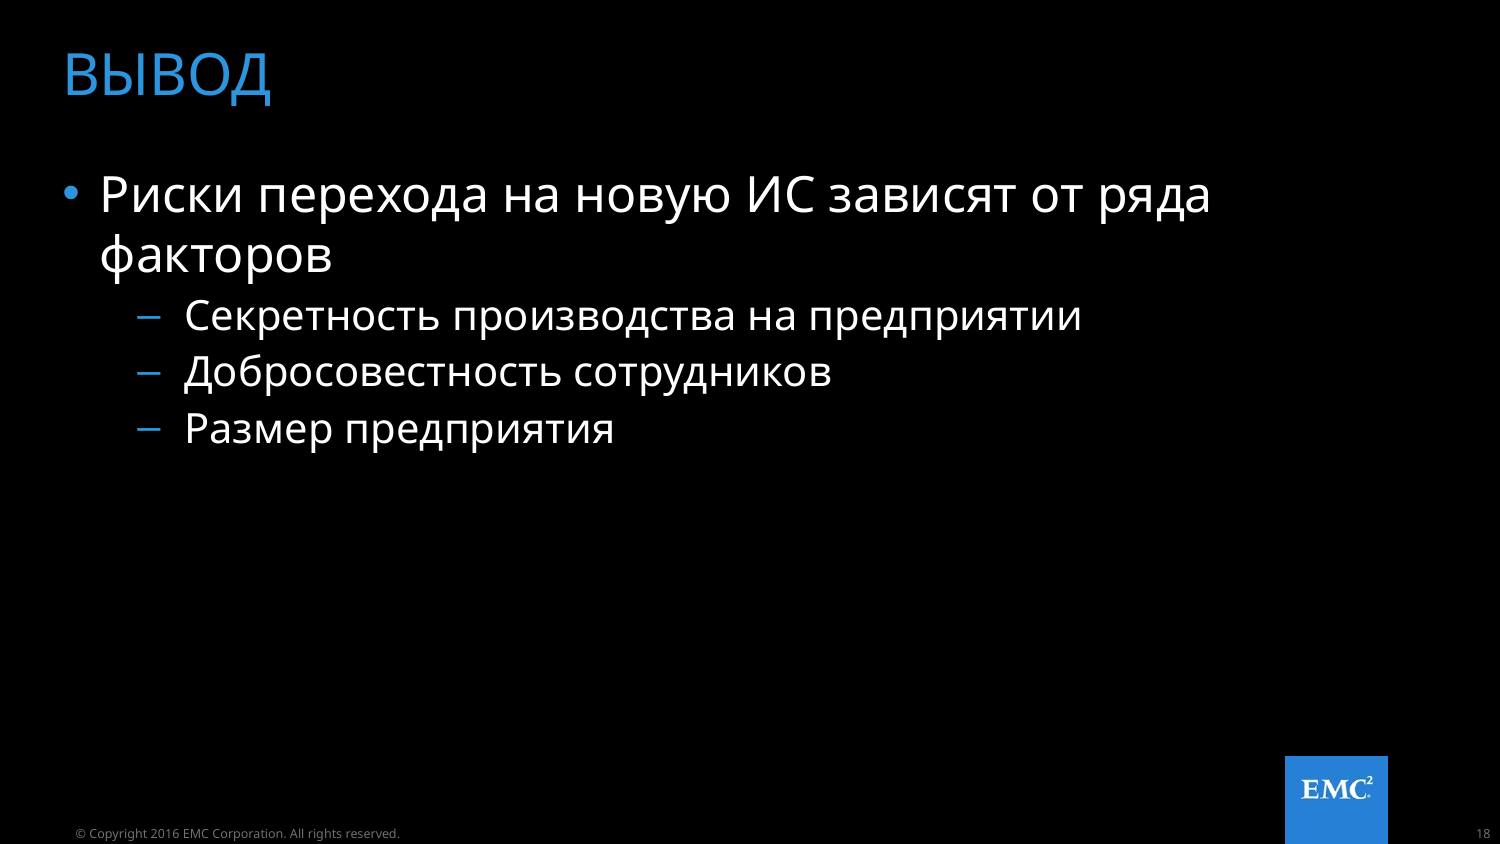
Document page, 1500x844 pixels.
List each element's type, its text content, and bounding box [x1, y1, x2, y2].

picture [1285, 756, 1388, 844]
list Риски перехода на новую ИС зависят от ряда факторов Секретность производства на предприятии Добросовестность сотрудников Размер предприятия [62, 162, 1450, 745]
title ВЫВОД [62, 37, 1450, 108]
